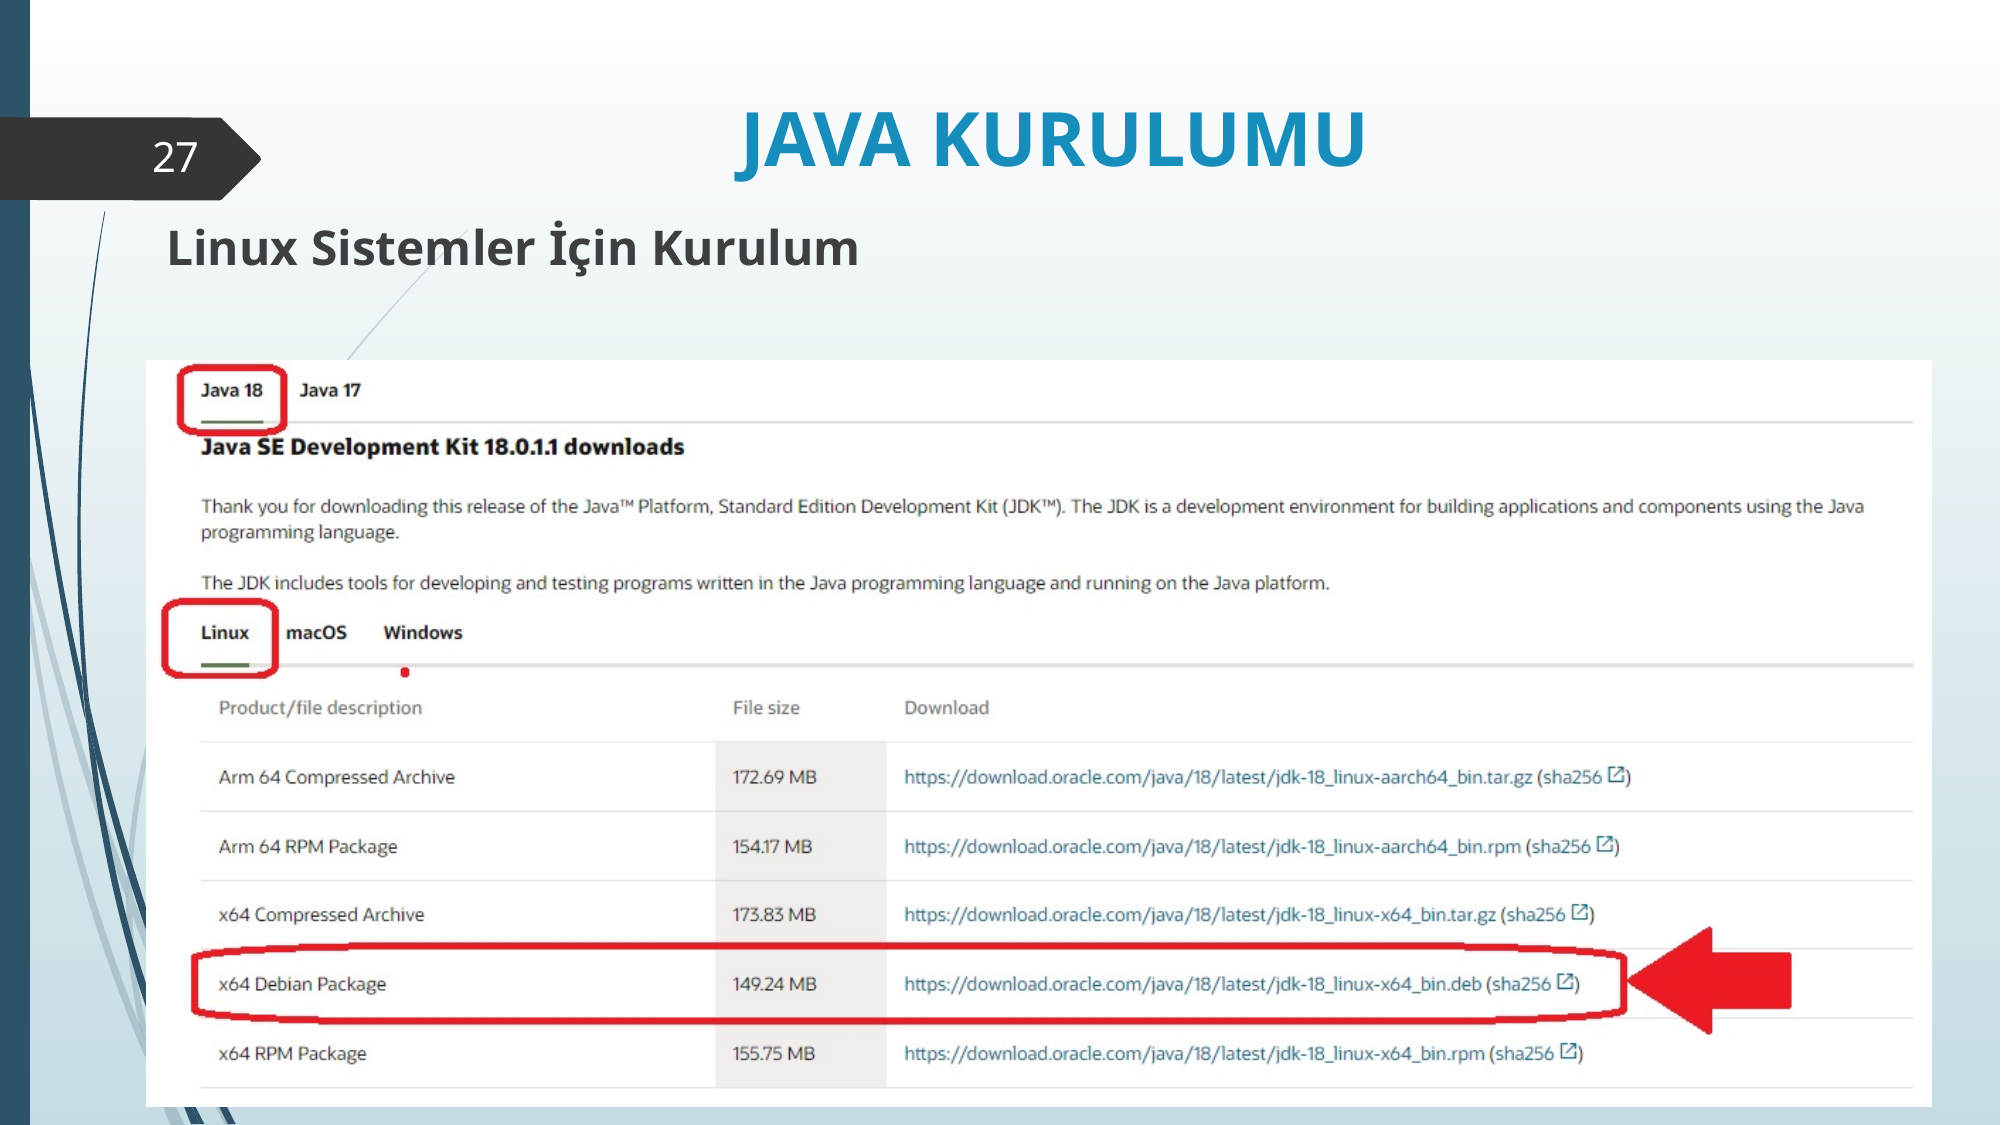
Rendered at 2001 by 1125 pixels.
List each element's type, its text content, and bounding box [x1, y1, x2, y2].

text_box Linux Sistemler İçin Kurulum [151, 209, 2000, 1125]
picture [145, 360, 1932, 1107]
title JAVA KURULUMU [323, 84, 1786, 209]
slide_number 27 [87, 129, 216, 190]
